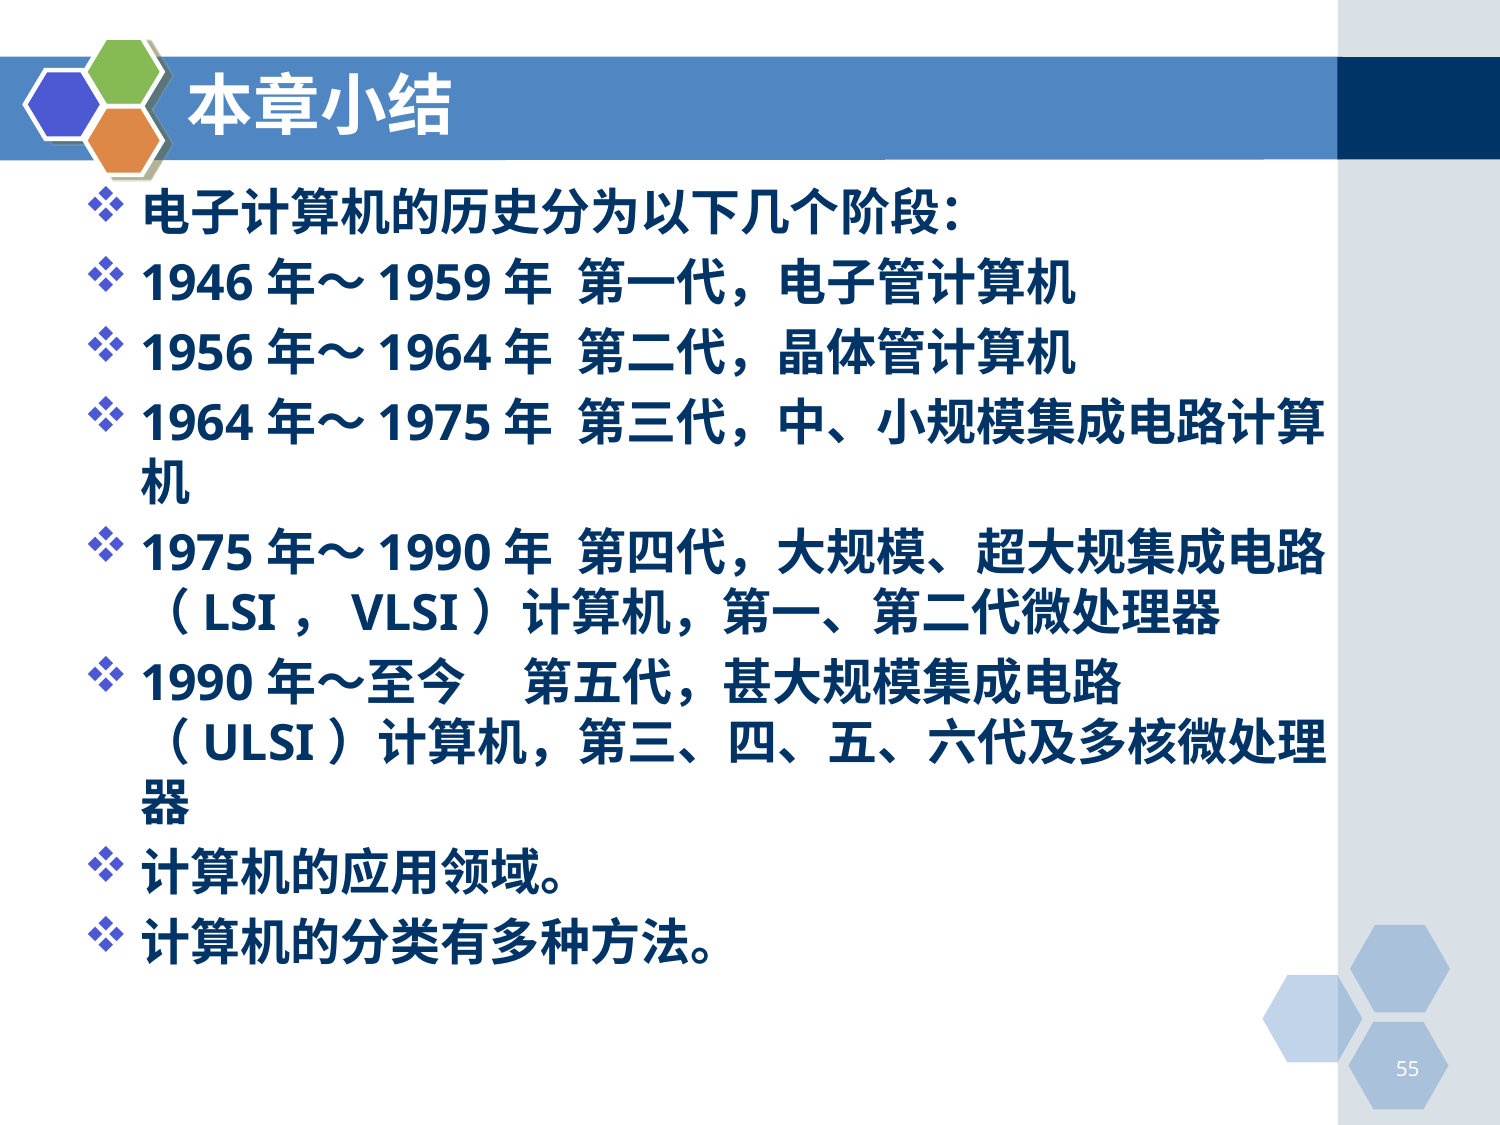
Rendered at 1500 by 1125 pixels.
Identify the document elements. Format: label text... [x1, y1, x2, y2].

list 电子计算机的历史分为以下几个阶段： 1946年～1959年 第一代，电子管计算机 1956年～1964年 第二代，晶体管计算机 1964年～1975年 第三代，中、小规模集成电路计算机 1975年～1990年 第四代，大规模、超大规集成电路（LSI，VLSI）计算机，第一、第二代微处理器 1990年～至今 第五代，甚大规模集成电路（ULSI）计算机，第三、四、五、六代及多核微处理器 计算机的应用领域。 计算机的分类有多种方法。 [68, 173, 1368, 989]
title 本章小结 [171, 42, 1447, 163]
slide_number 55 [1359, 1047, 1435, 1086]
